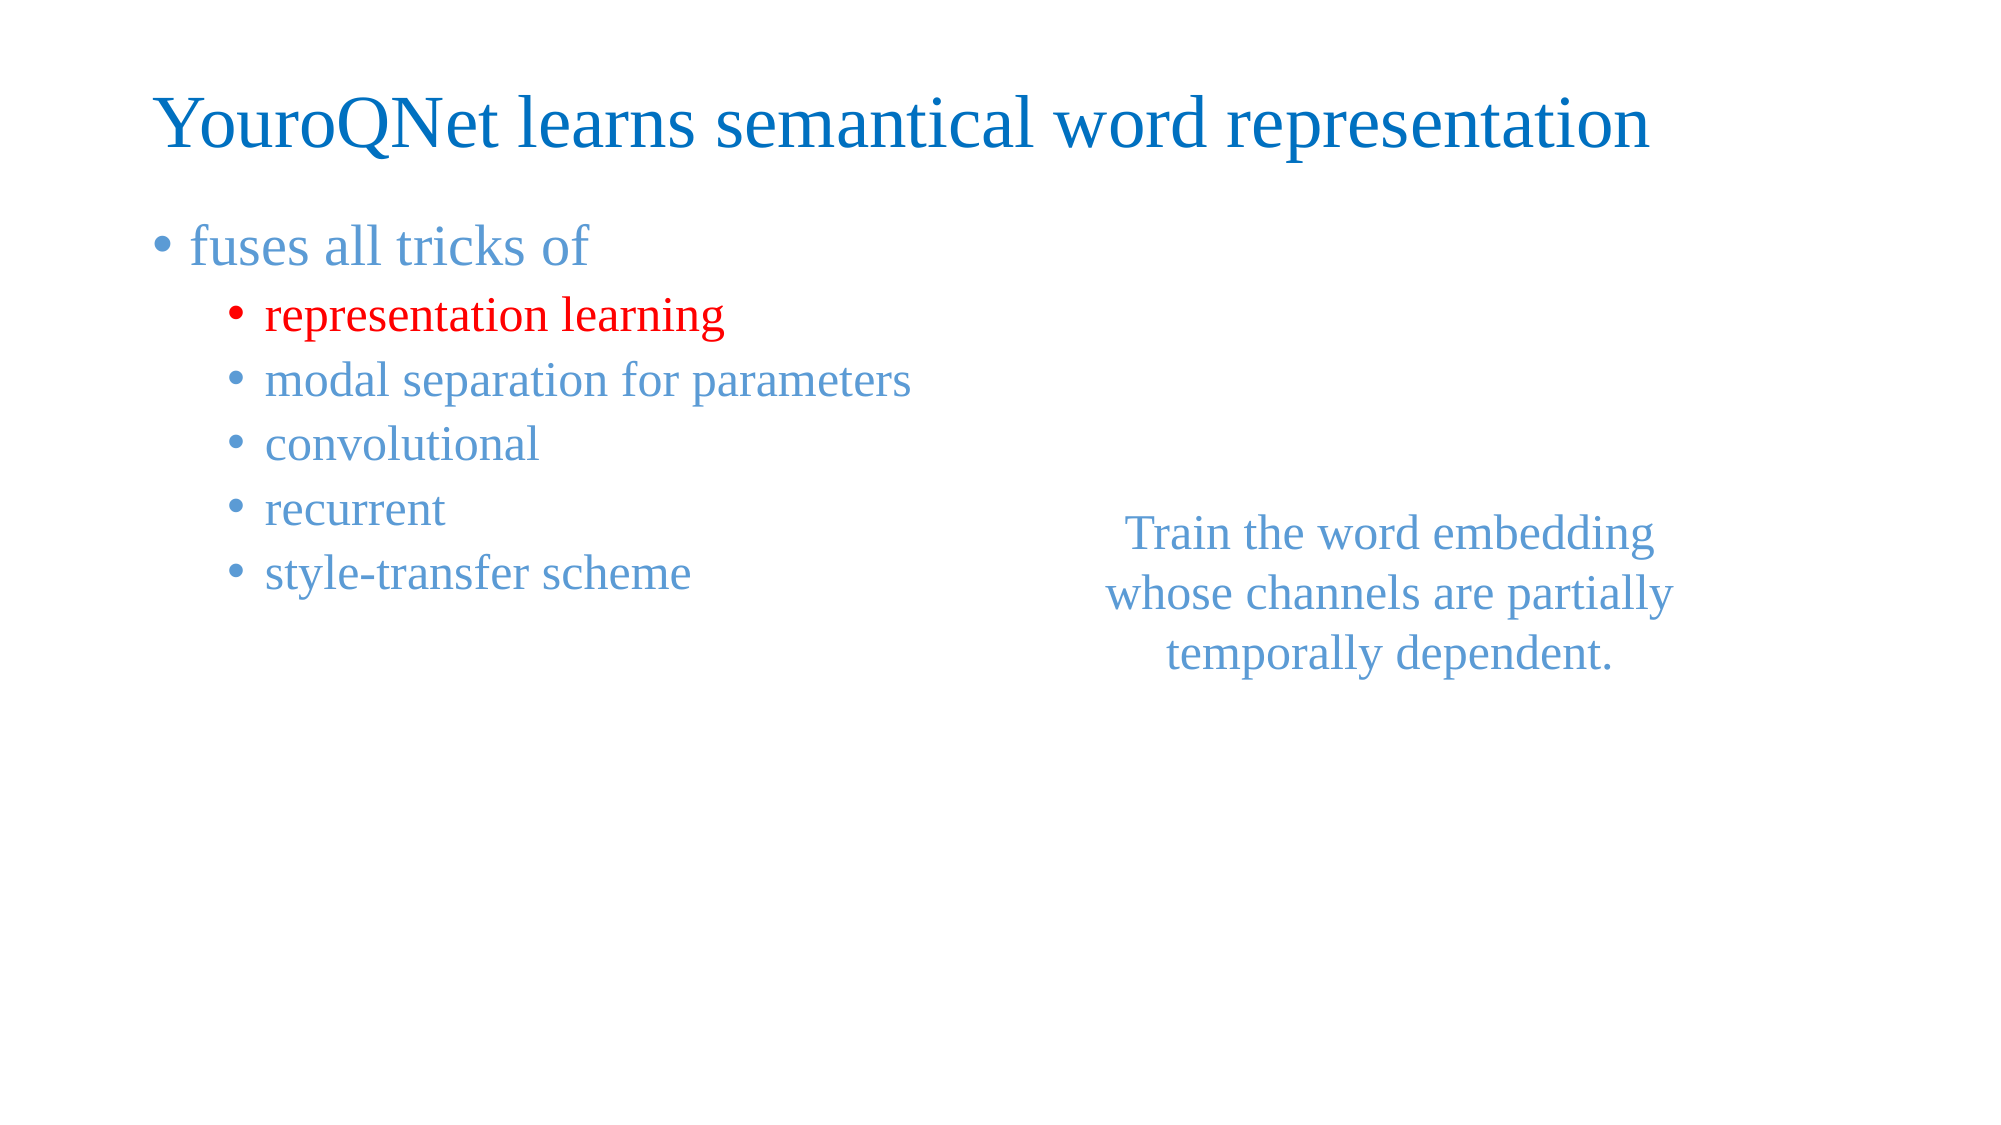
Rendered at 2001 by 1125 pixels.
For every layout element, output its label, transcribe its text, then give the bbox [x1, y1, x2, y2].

list fuses all tricks of representation learning modal separation for parameters convolutional recurrent style-transfer scheme [137, 207, 1863, 1014]
title YouroQNet learns semantical word representation [137, 59, 1863, 188]
